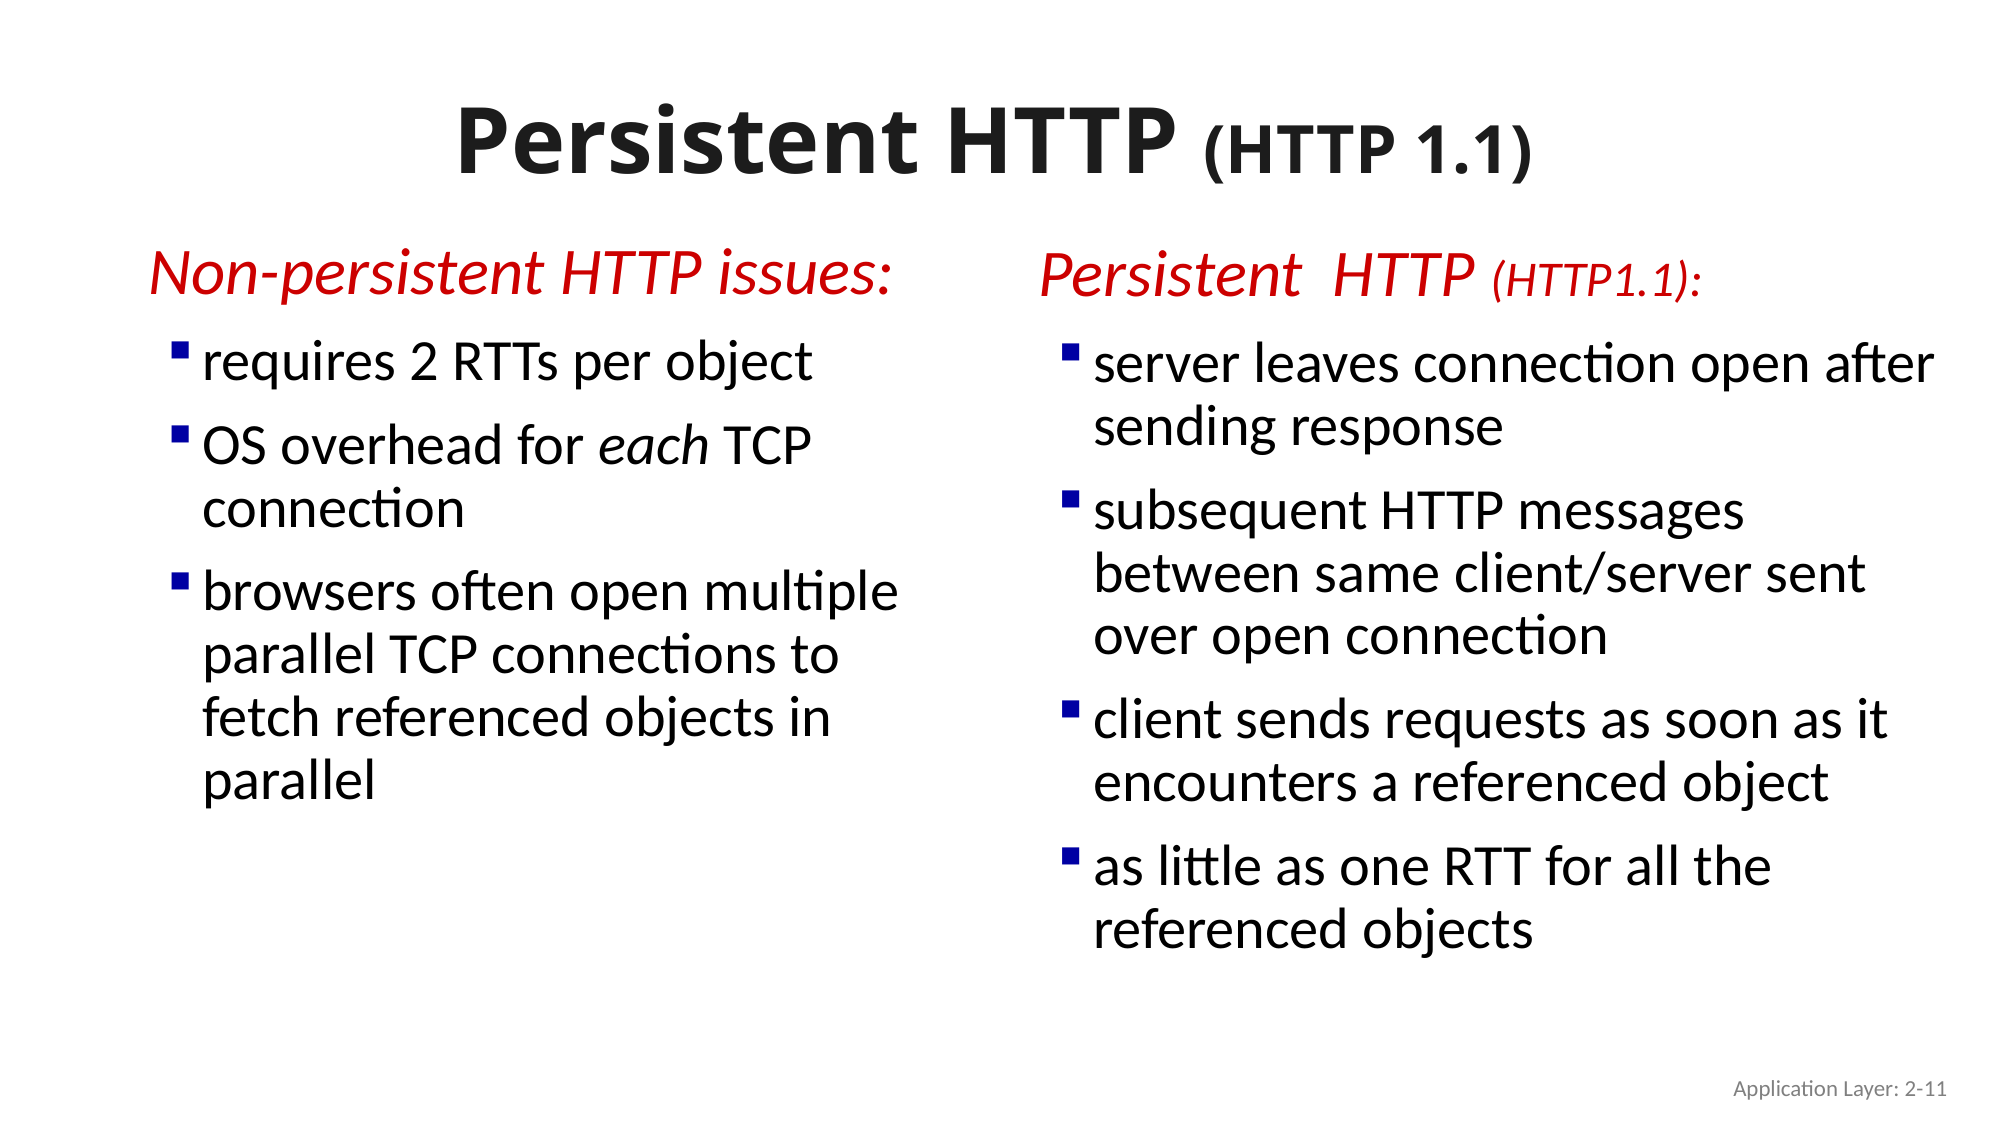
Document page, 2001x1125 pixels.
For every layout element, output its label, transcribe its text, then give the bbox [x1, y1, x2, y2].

slide_number Application Layer: 2- [1512, 1056, 1963, 1117]
text_box Non-persistent HTTP issues: requires 2 RTTs per object OS overhead for each TCP connection browsers often open multiple parallel TCP connections to fetch referenced objects in parallel [131, 229, 979, 993]
title Persistent HTTP (HTTP 1.1) [131, 70, 1856, 218]
text_box Persistent HTTP (HTTP1.1): server leaves connection open after sending response subsequent HTTP messages between same client/server sent over open connection client sends requests as soon as it encounters a referenced object as little as one RTT for all the referenced objects [1021, 231, 1963, 995]
